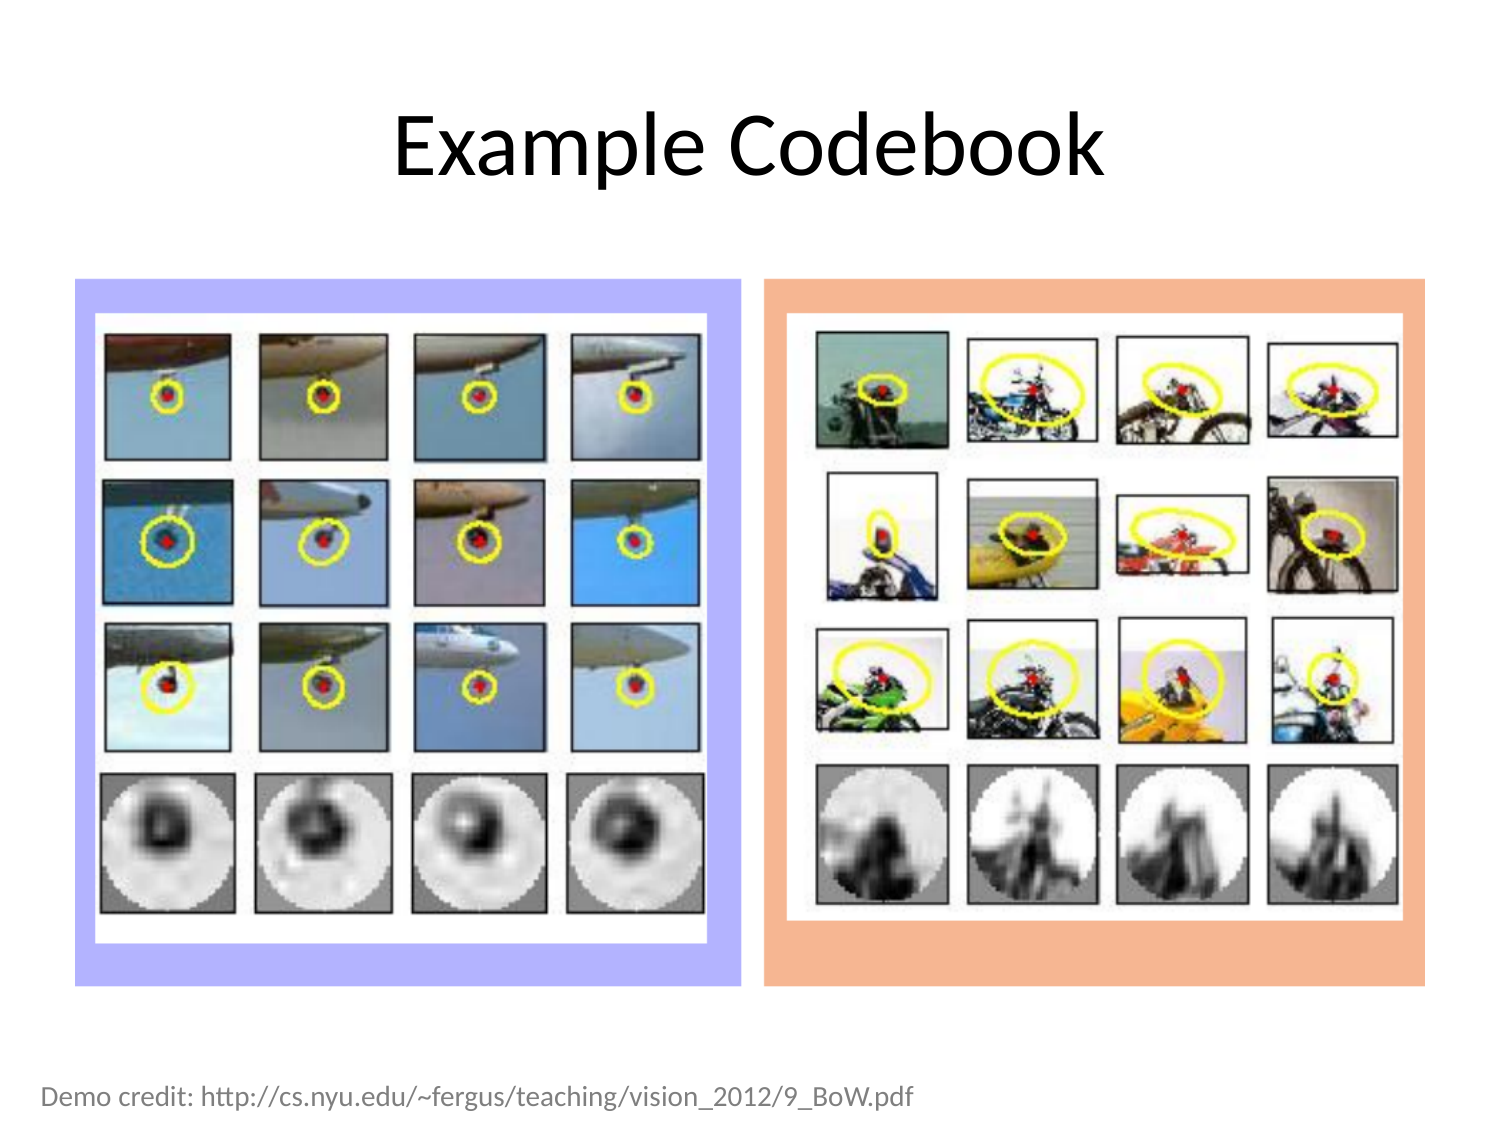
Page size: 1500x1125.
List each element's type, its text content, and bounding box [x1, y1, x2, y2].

title Example Codebook [75, 45, 1425, 233]
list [74, 262, 1426, 1006]
text_box Demo credit: http://cs.nyu.edu/~fergus/teaching/vision_2012/9_BoW.pdf [25, 1070, 936, 1120]
